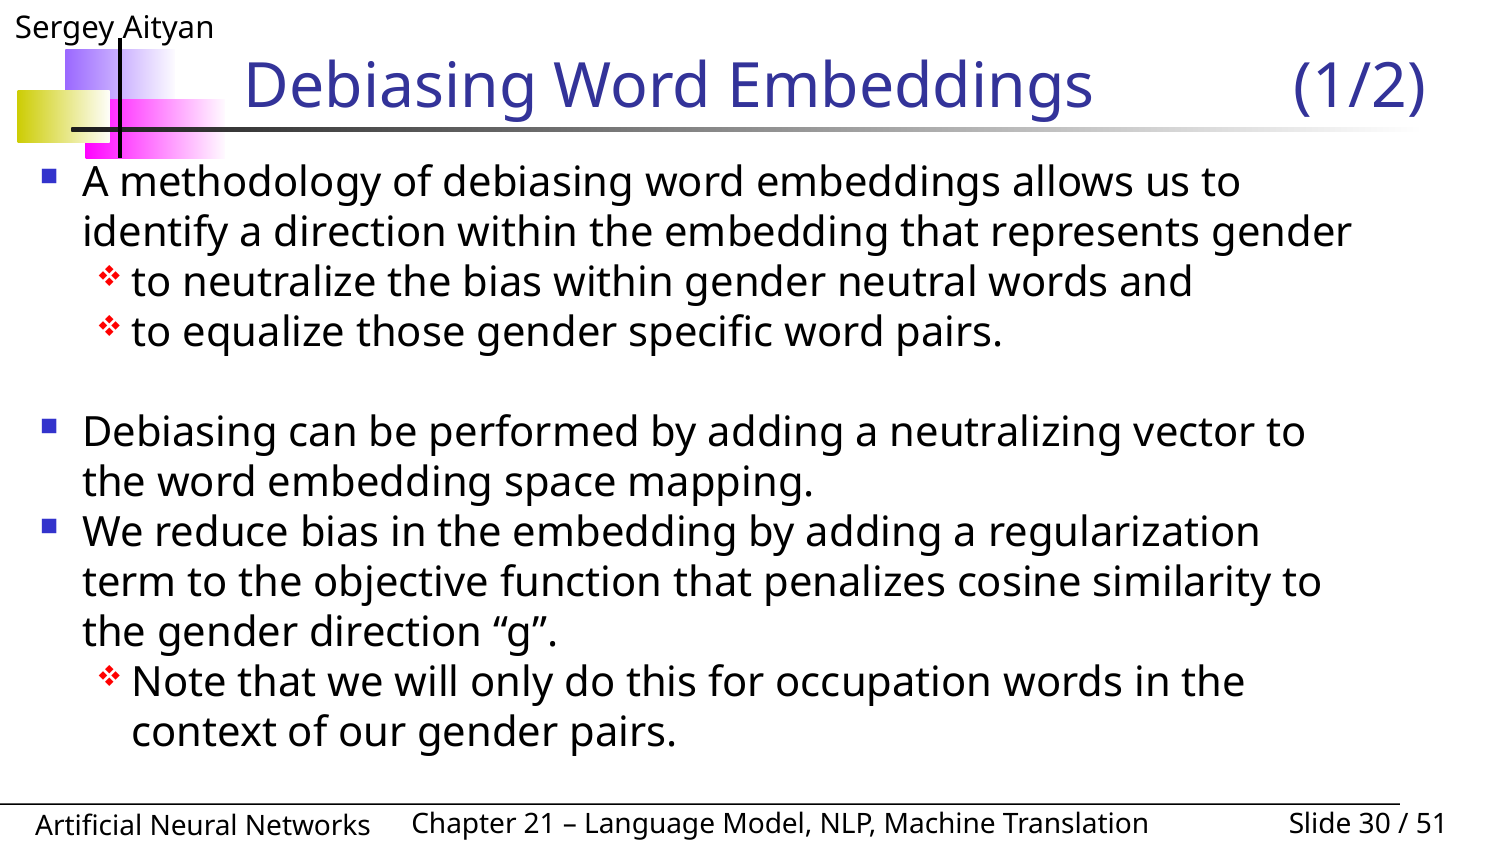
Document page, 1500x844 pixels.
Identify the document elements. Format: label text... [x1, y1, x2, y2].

title Debiasing Word Embeddings (1/2) [228, 46, 1450, 128]
list A methodology of debiasing word embeddings allows us to identify a direction within the embedding that represents gender to neutralize the bias within gender neutral words and to equalize those gender specific word pairs. Debiasing can be performed by adding a neutralizing vector to the word embedding space mapping. We reduce bias in the embedding by adding a regularization term to the objective function that penalizes cosine similarity to the gender direction “g”. Note that we will only do this for occupation words in the context of our gender pairs. [24, 146, 1375, 589]
